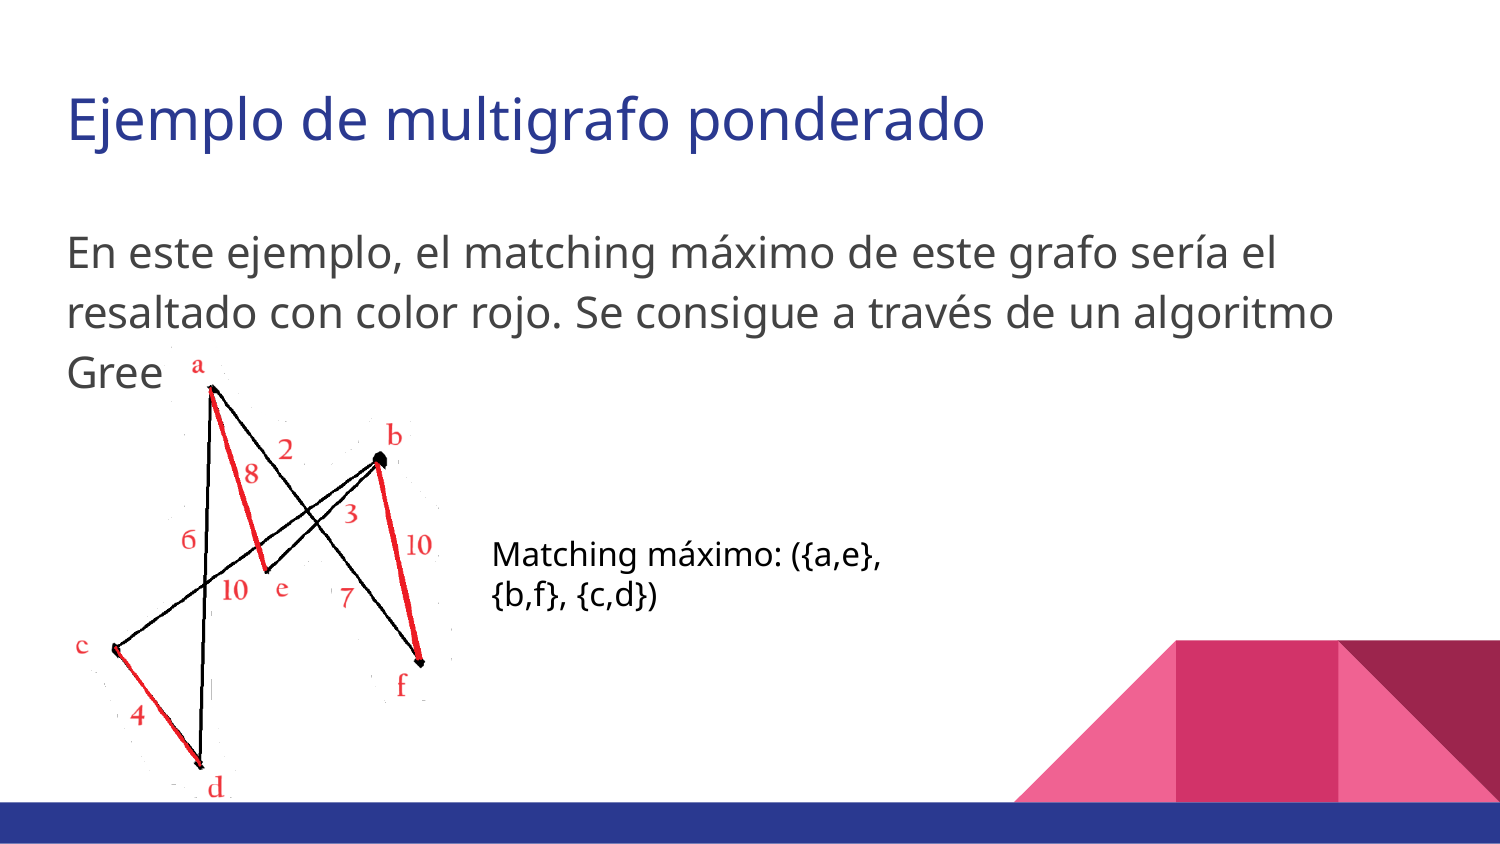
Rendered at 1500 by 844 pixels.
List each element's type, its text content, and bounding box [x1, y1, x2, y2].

list En este ejemplo, el matching máximo de este grafo sería el resaltado con color rojo. Se consigue a través de un algoritmo Greedy. [51, 201, 1449, 750]
text_box Matching máximo: ({a,e}, {b,f}, {c,d}) [476, 518, 924, 618]
picture [50, 338, 453, 798]
title Ejemplo de multigrafo ponderado [51, 67, 1449, 167]
